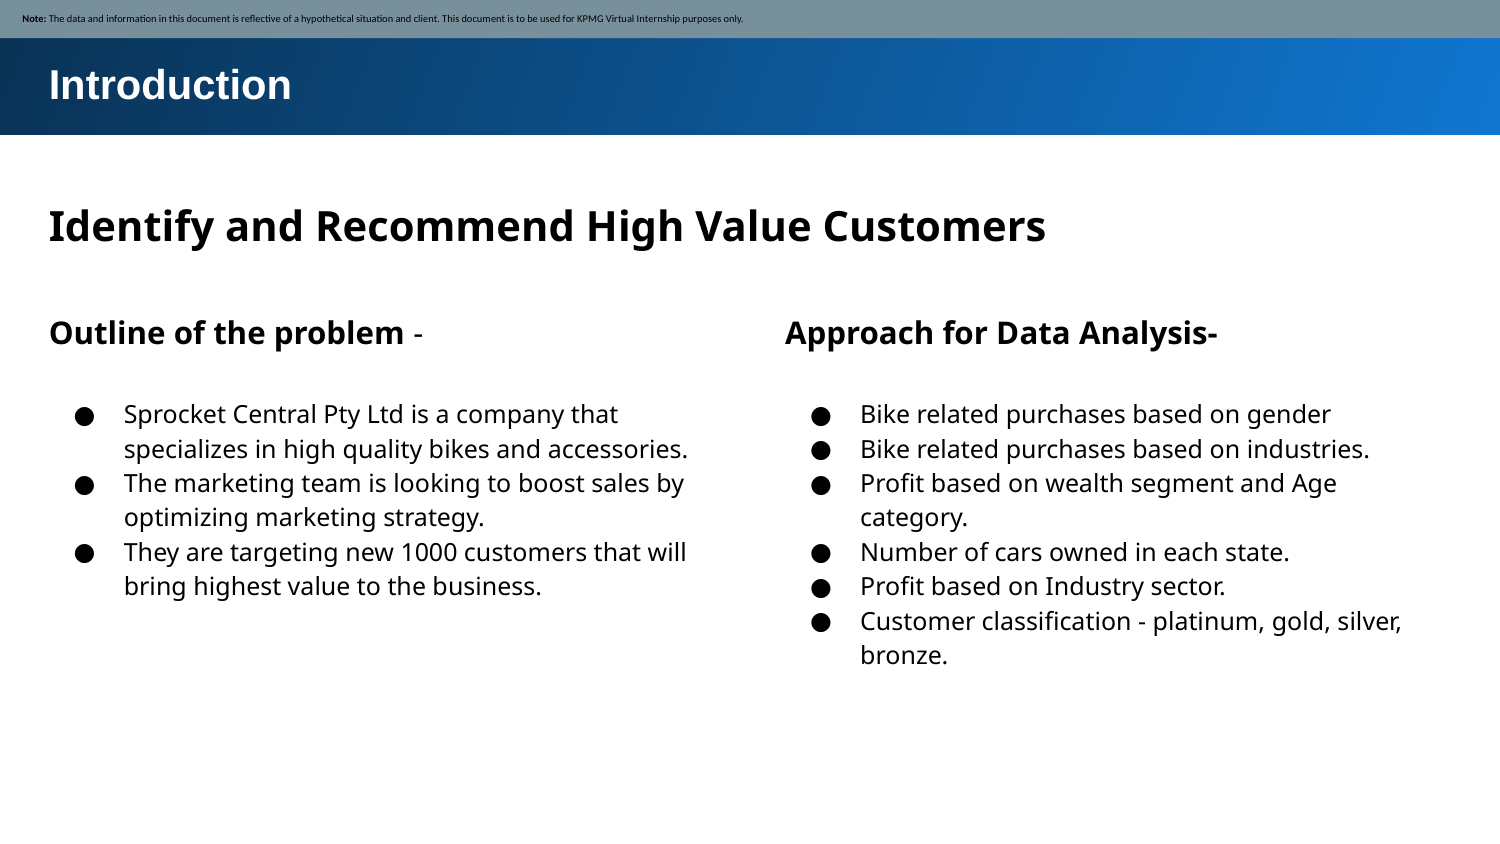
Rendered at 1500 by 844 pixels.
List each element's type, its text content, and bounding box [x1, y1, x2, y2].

text_box Identify and Recommend High Value Customers [33, 177, 1439, 329]
text_box [0, 39, 1500, 135]
text_box Outline of the problem - Sprocket Central Pty Ltd is a company that specializes in high quality bikes and accessories. The marketing team is looking to boost sales by optimizing marketing strategy. They are targeting new 1000 customers that will bring highest value to the business. [33, 293, 712, 676]
text_box Note: The data and information in this document is reflective of a hypothetical situation and client. This document is to be used for KPMG Virtual Internship purposes only. [0, 0, 1500, 39]
text_box Introduction [33, 43, 1439, 120]
text_box Approach for Data Analysis- Bike related purchases based on gender Bike related purchases based on industries. Profit based on wealth segment and Age category. Number of cars owned in each state. Profit based on Industry sector. Customer classification - platinum, gold, silver, bronze. [770, 293, 1449, 754]
